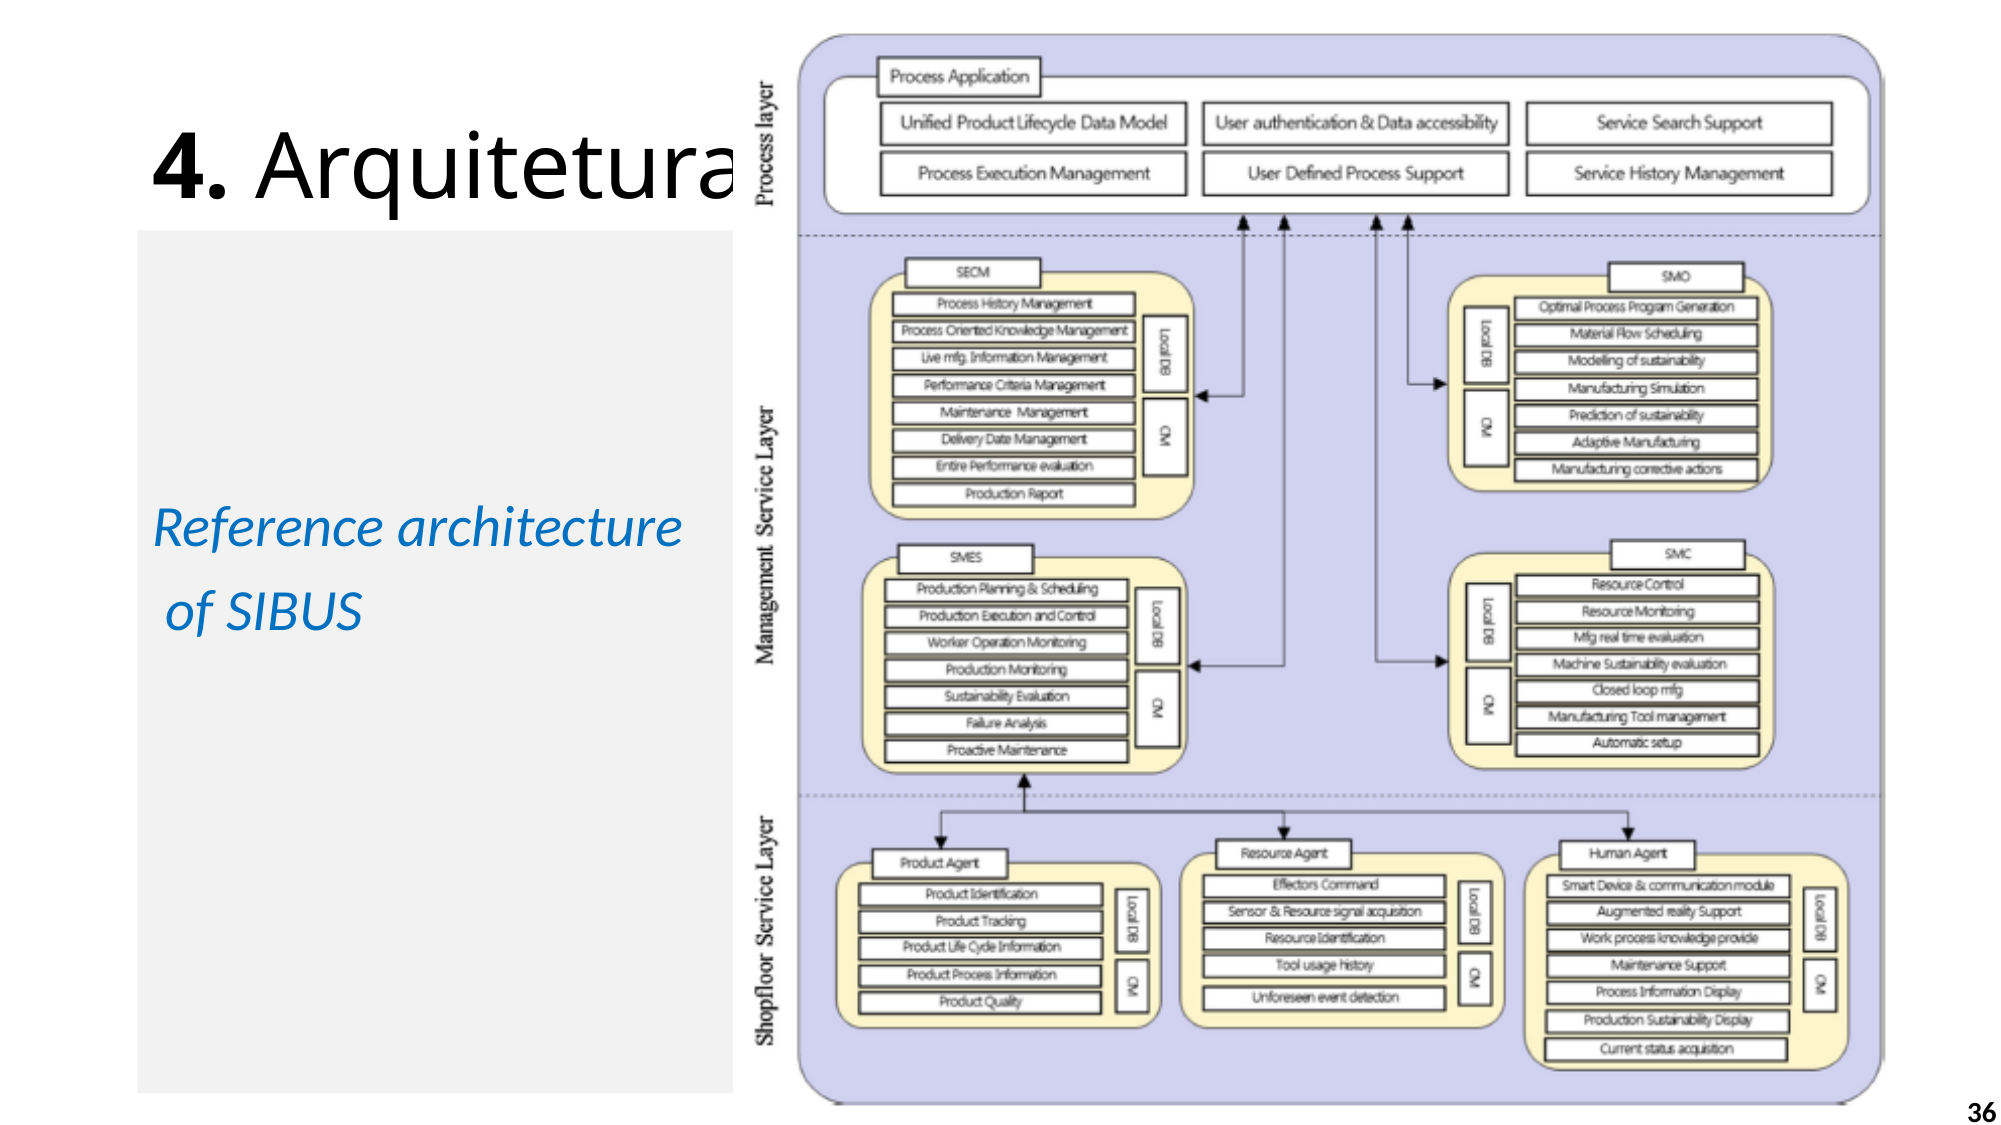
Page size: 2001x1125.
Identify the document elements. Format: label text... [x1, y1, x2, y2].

list Reference architecture of SIBUS [137, 230, 733, 1094]
title 4. Arquitetura [137, 59, 733, 230]
picture [733, 24, 1902, 1118]
